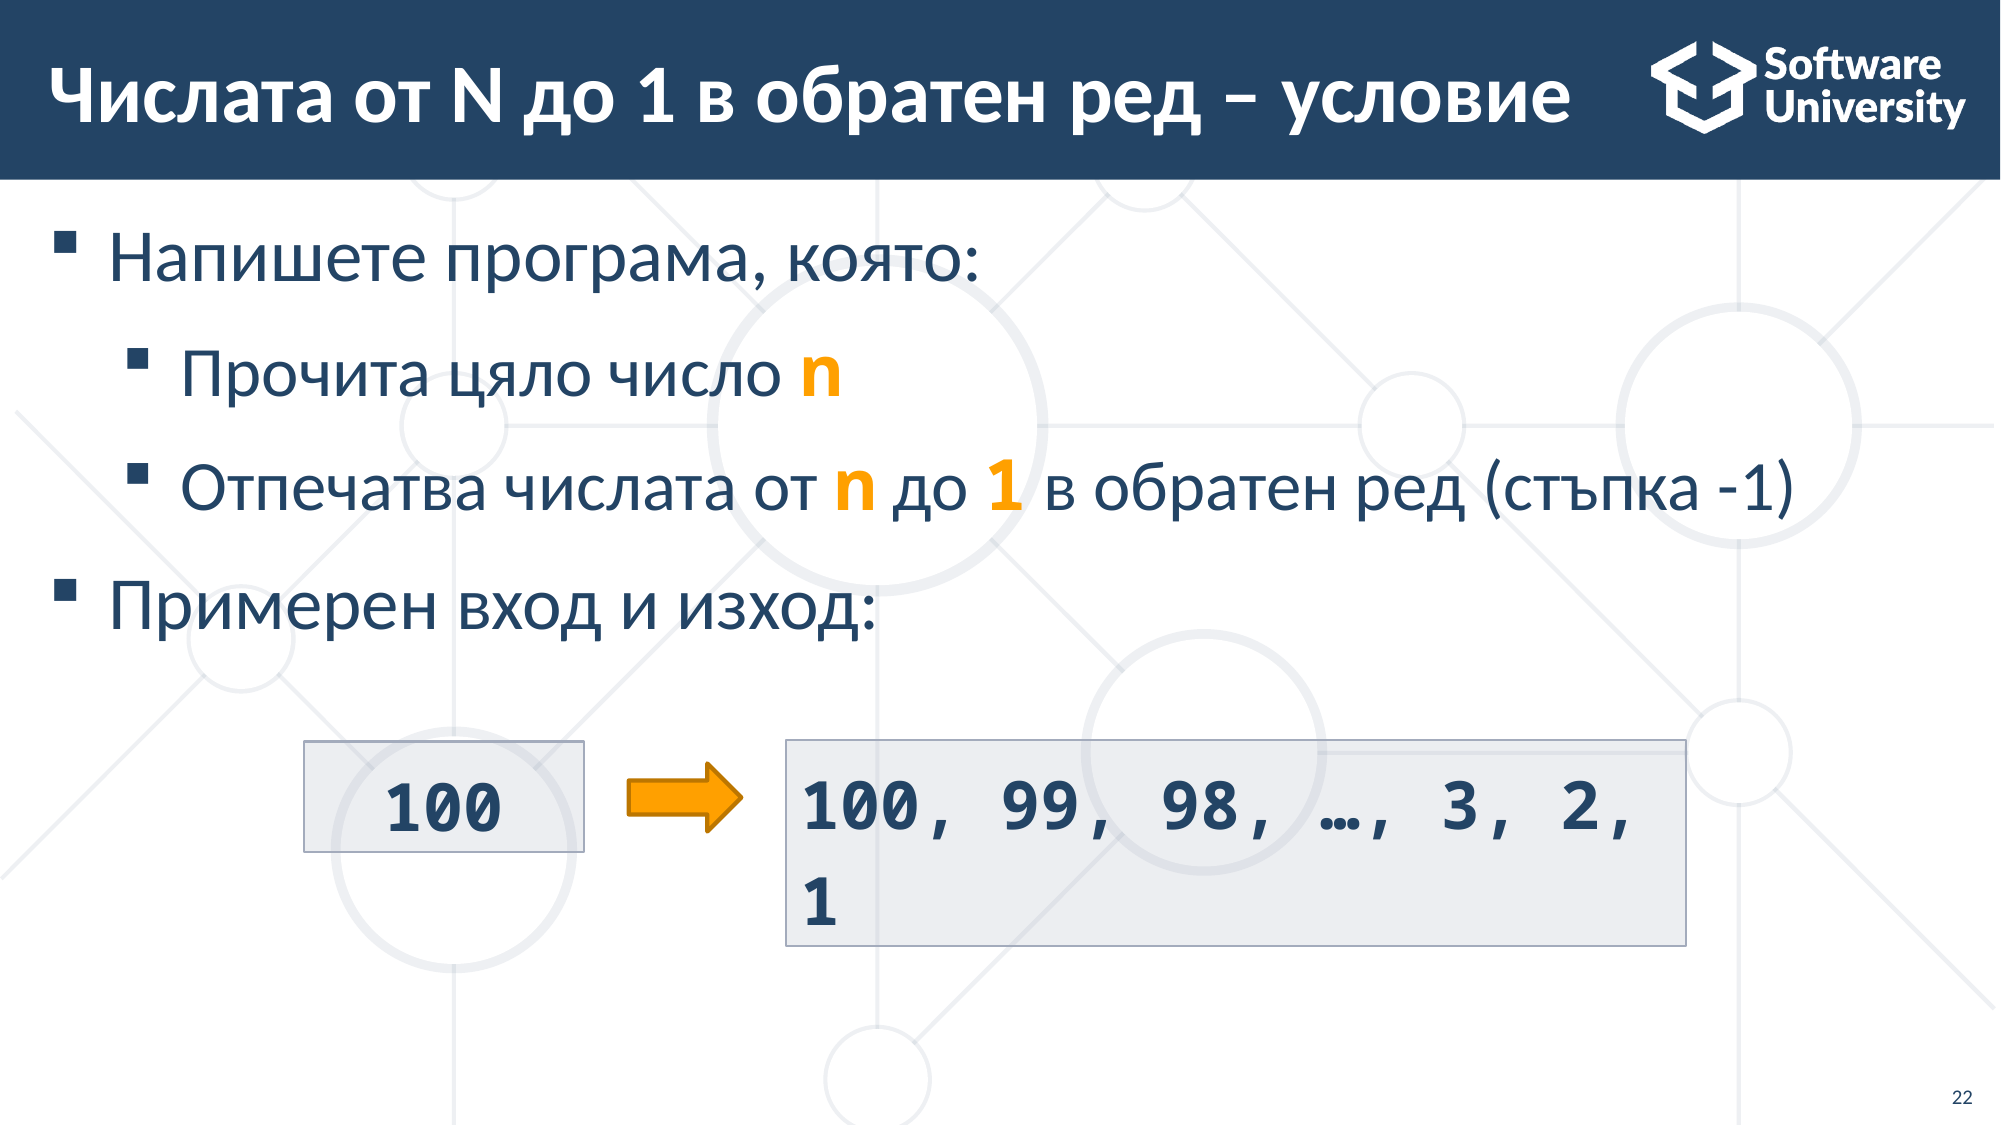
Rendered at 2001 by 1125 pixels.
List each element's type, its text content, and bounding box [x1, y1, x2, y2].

text_box 100, 99, 98, …, 3, 2, 1 [785, 739, 1686, 947]
slide_number 22 [1927, 1067, 1988, 1116]
title Числата от N до 1 в обратен ред – условие [31, 16, 1625, 162]
text_box [626, 761, 744, 834]
picture [1651, 41, 1966, 134]
text_box 100 [303, 741, 585, 853]
list Напишете програма, която: Прочита цяло число n Отпечатва числата от n до 1 в обратен ред (стъпка -1) Примерен вход и изход: [31, 196, 1970, 1104]
